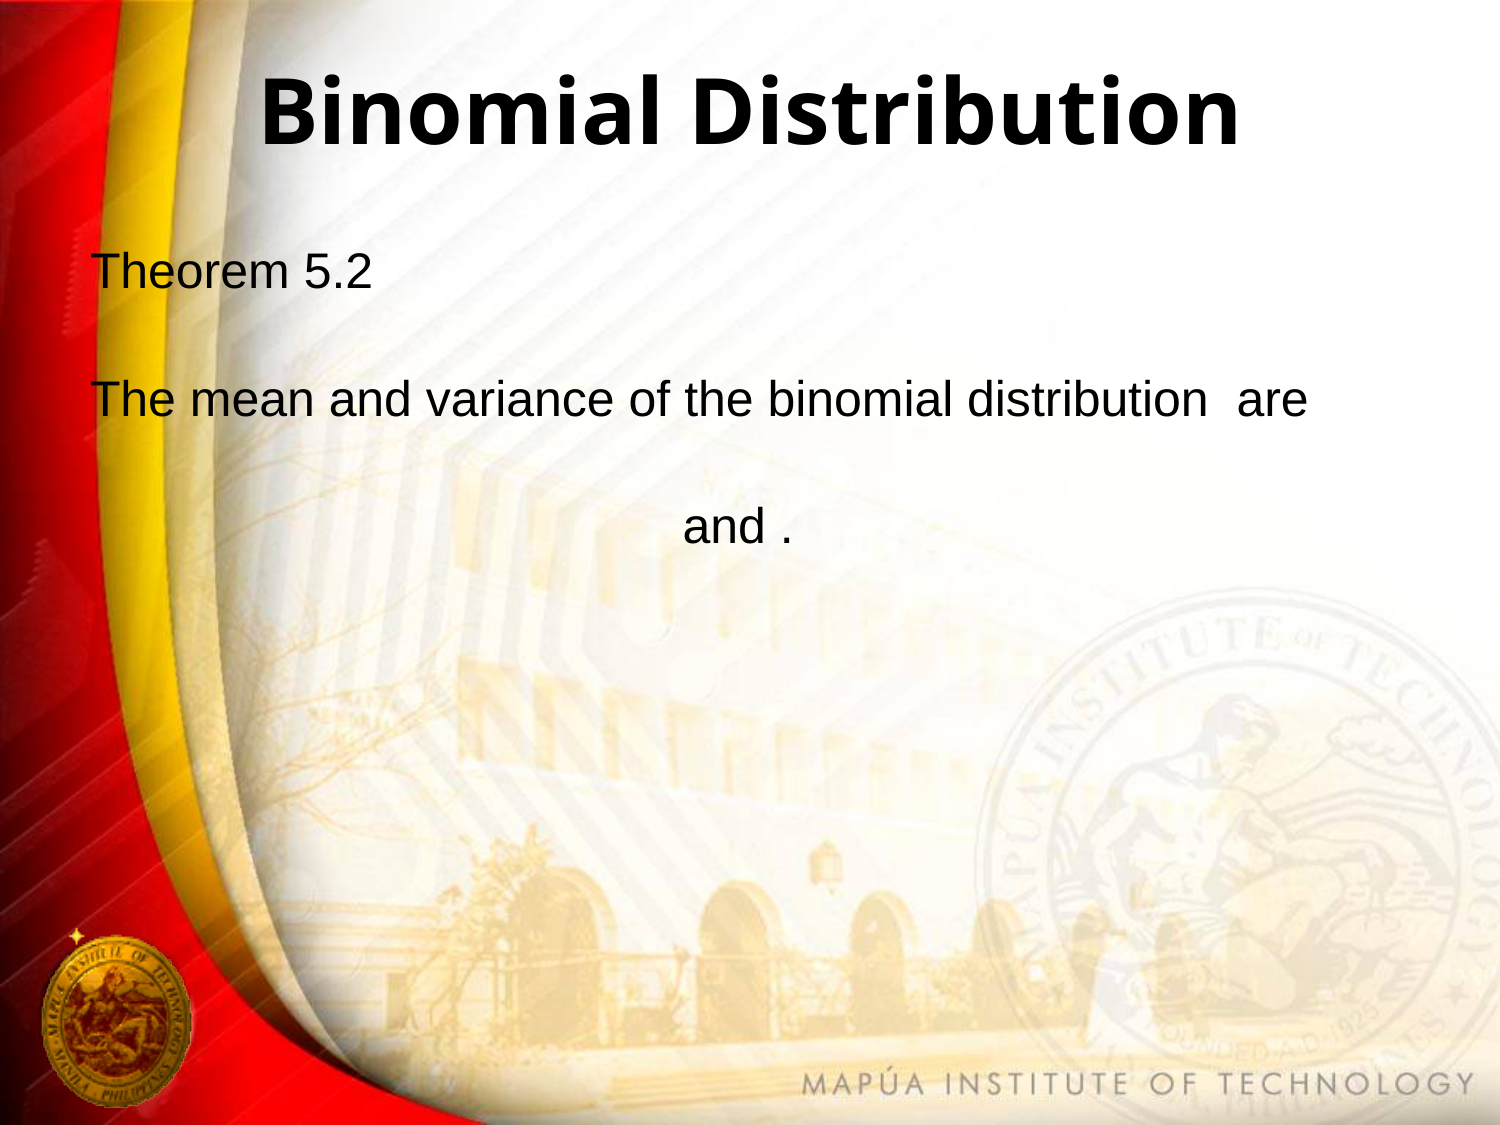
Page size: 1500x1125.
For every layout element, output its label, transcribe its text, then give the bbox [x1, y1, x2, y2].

title Binomial Distribution [75, 45, 1425, 233]
picture [0, 0, 1500, 1125]
